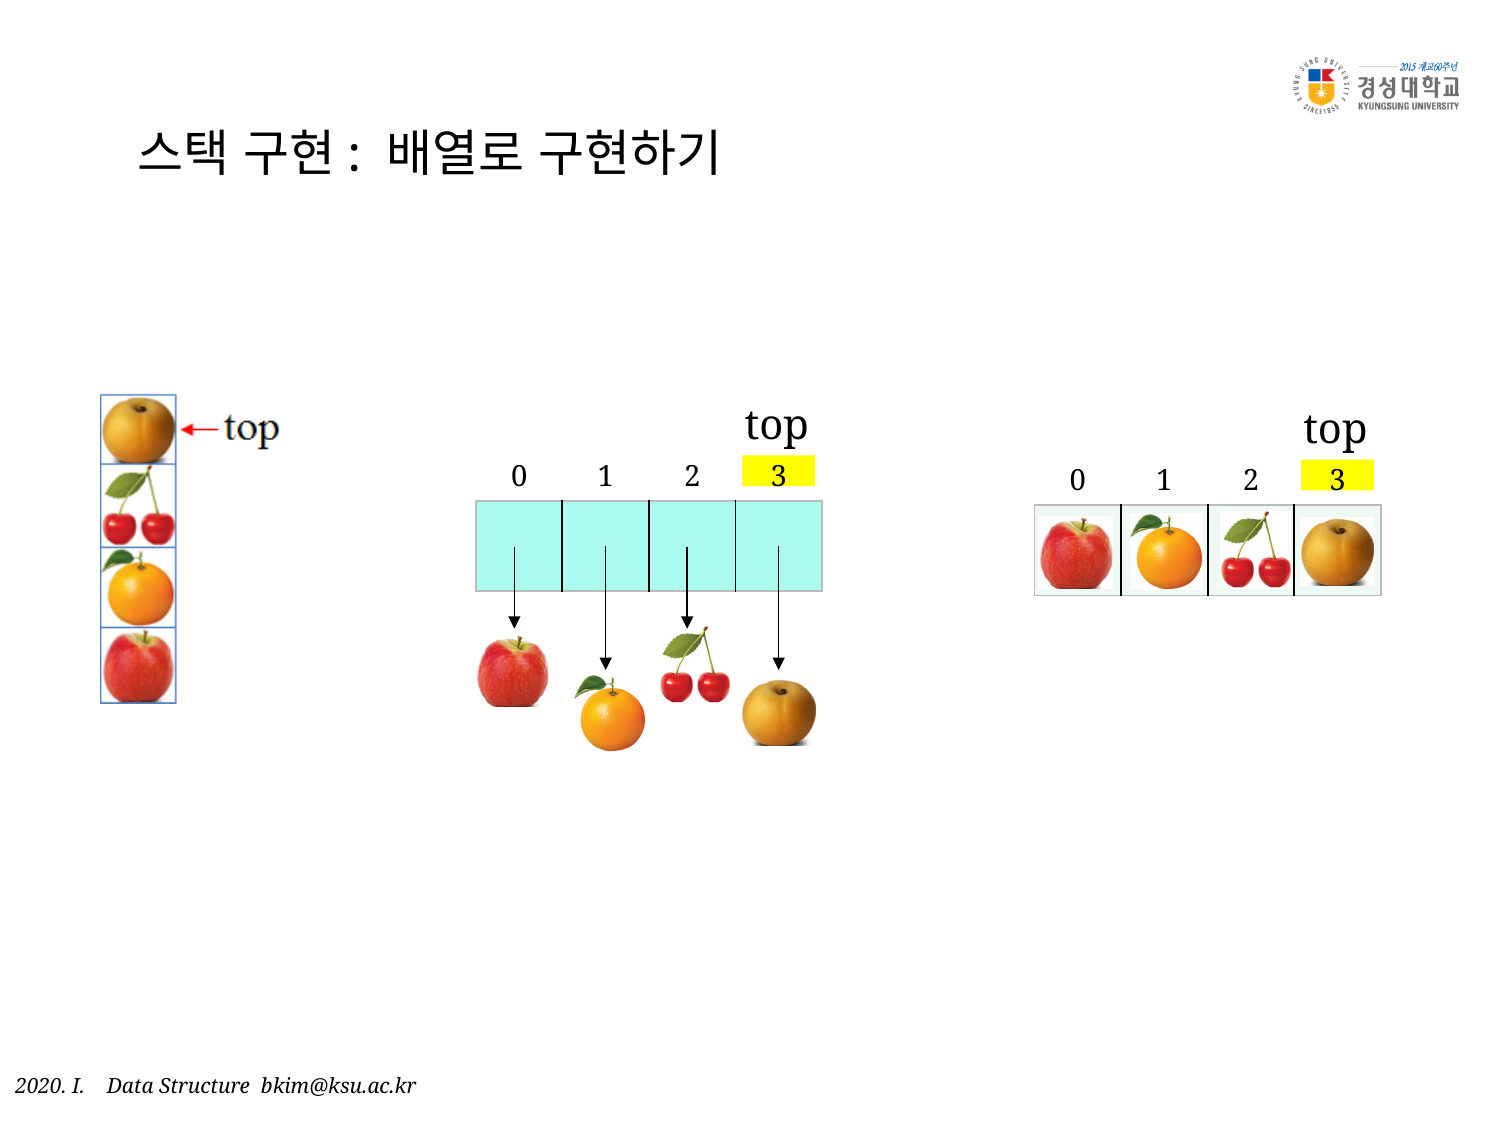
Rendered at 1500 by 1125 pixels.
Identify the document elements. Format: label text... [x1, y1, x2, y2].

table_header [1035, 510, 1120, 595]
table_header 0 [1034, 449, 1121, 510]
table_header [1122, 510, 1207, 595]
table_header [650, 505, 735, 590]
picture [475, 634, 550, 708]
text_box 스택 구현: 배열로 구현하기 [122, 113, 738, 189]
picture [100, 385, 307, 704]
table_header 3 [1294, 460, 1381, 510]
table_header 2 [649, 444, 735, 505]
table_header [1295, 510, 1380, 595]
picture [1220, 511, 1292, 589]
table_header 0 [476, 444, 562, 505]
picture [1038, 516, 1113, 589]
picture [1130, 512, 1203, 591]
table_header [563, 505, 648, 590]
picture [659, 626, 731, 704]
table_header 2 [1208, 449, 1294, 510]
table_header 1 [562, 444, 649, 505]
table_header [477, 505, 561, 590]
picture [1293, 57, 1459, 114]
table_header [1209, 510, 1221, 595]
text_box top [711, 390, 842, 456]
table_header 1 [1121, 449, 1208, 510]
picture [1300, 517, 1375, 586]
table_header [736, 505, 821, 590]
table_header 3 [735, 456, 822, 505]
picture [741, 678, 816, 747]
text_box top [1270, 394, 1401, 460]
picture [573, 674, 646, 752]
